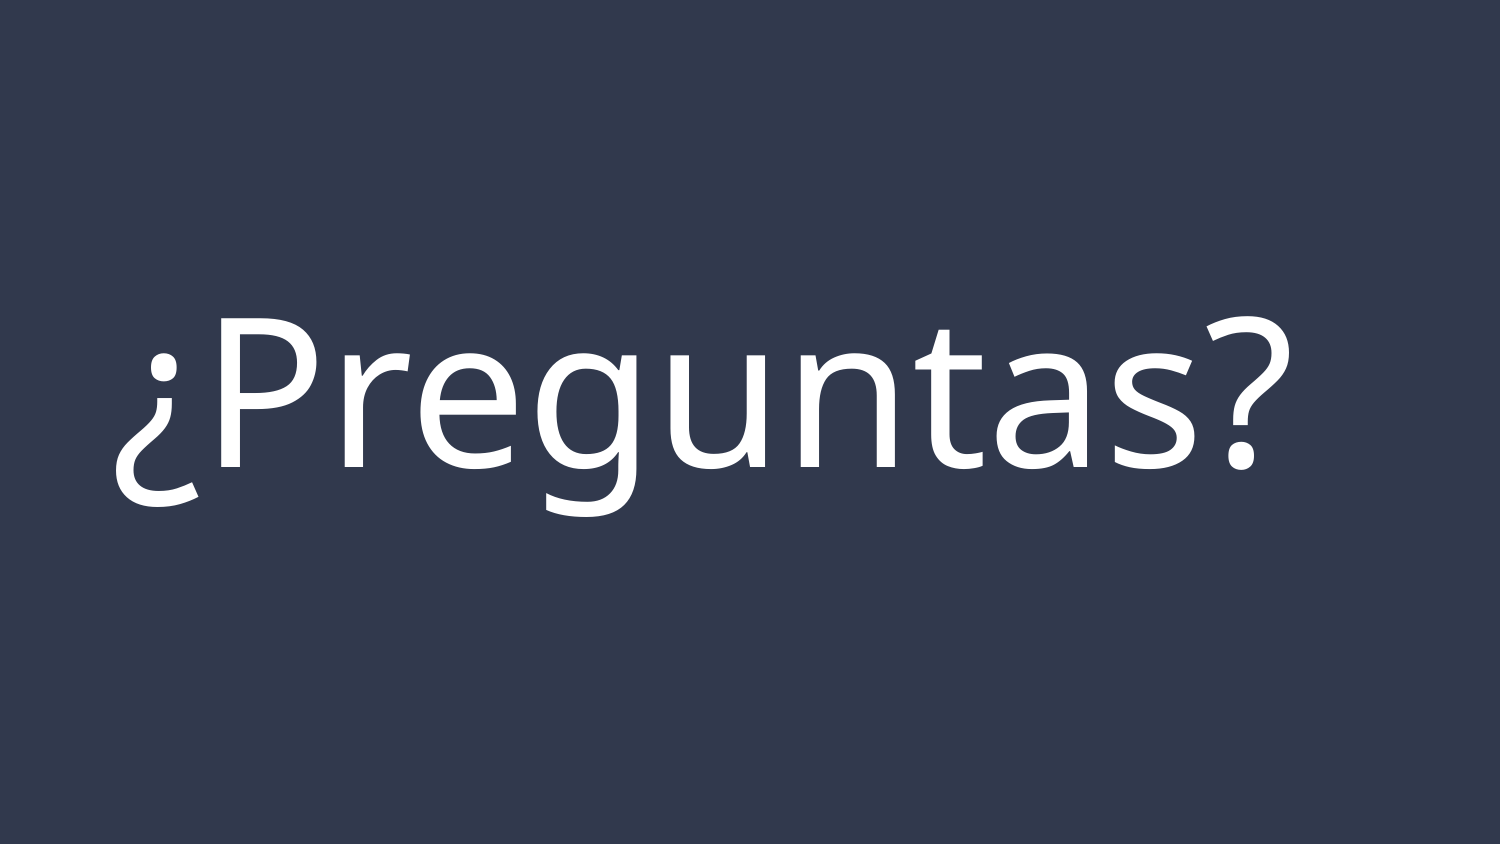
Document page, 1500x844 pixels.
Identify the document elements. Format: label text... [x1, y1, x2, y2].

title ¿Preguntas? [95, 319, 1404, 524]
